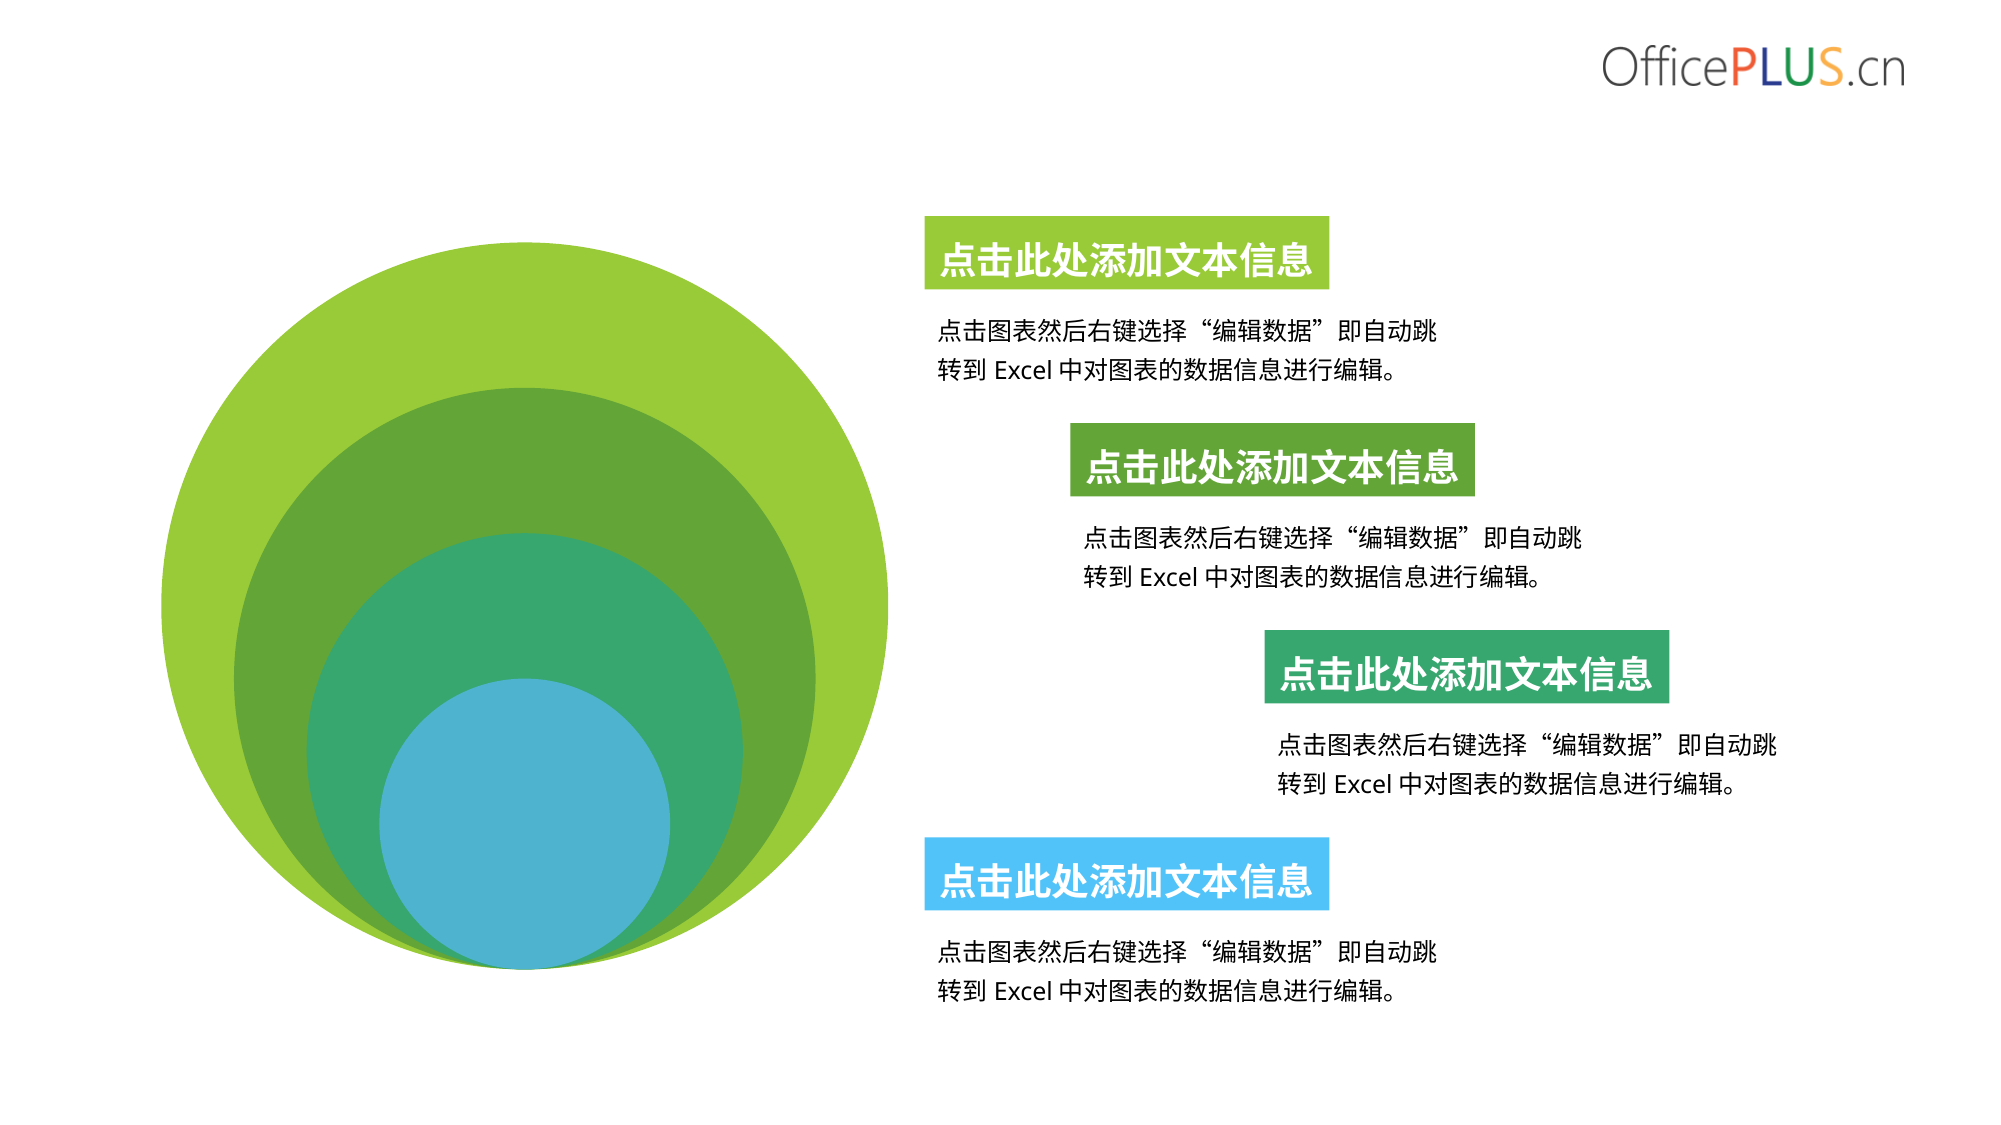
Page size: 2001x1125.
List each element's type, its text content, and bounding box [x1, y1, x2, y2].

text_box 点击图表然后右键选择“编辑数据”即自动跳转到Excel中对图表的数据信息进行编辑。 [922, 920, 1478, 1013]
text_box 点击此处添加文本信息 [924, 216, 1330, 290]
text_box 点击图表然后右键选择“编辑数据”即自动跳转到Excel中对图表的数据信息进行编辑。 [922, 298, 1478, 392]
text_box 点击此处添加文本信息 [1070, 423, 1475, 497]
text_box 点击此处添加文本信息 [924, 837, 1330, 911]
text_box [160, 241, 890, 967]
text_box 点击图表然后右键选择“编辑数据”即自动跳转到Excel中对图表的数据信息进行编辑。 [1068, 505, 1624, 599]
text_box 点击此处添加文本信息 [1264, 630, 1670, 704]
text_box [232, 386, 817, 968]
text_box [305, 532, 744, 969]
text_box 点击图表然后右键选择“编辑数据”即自动跳转到Excel中对图表的数据信息进行编辑。 [1262, 713, 1818, 806]
picture [1603, 45, 1904, 86]
text_box [378, 677, 672, 971]
